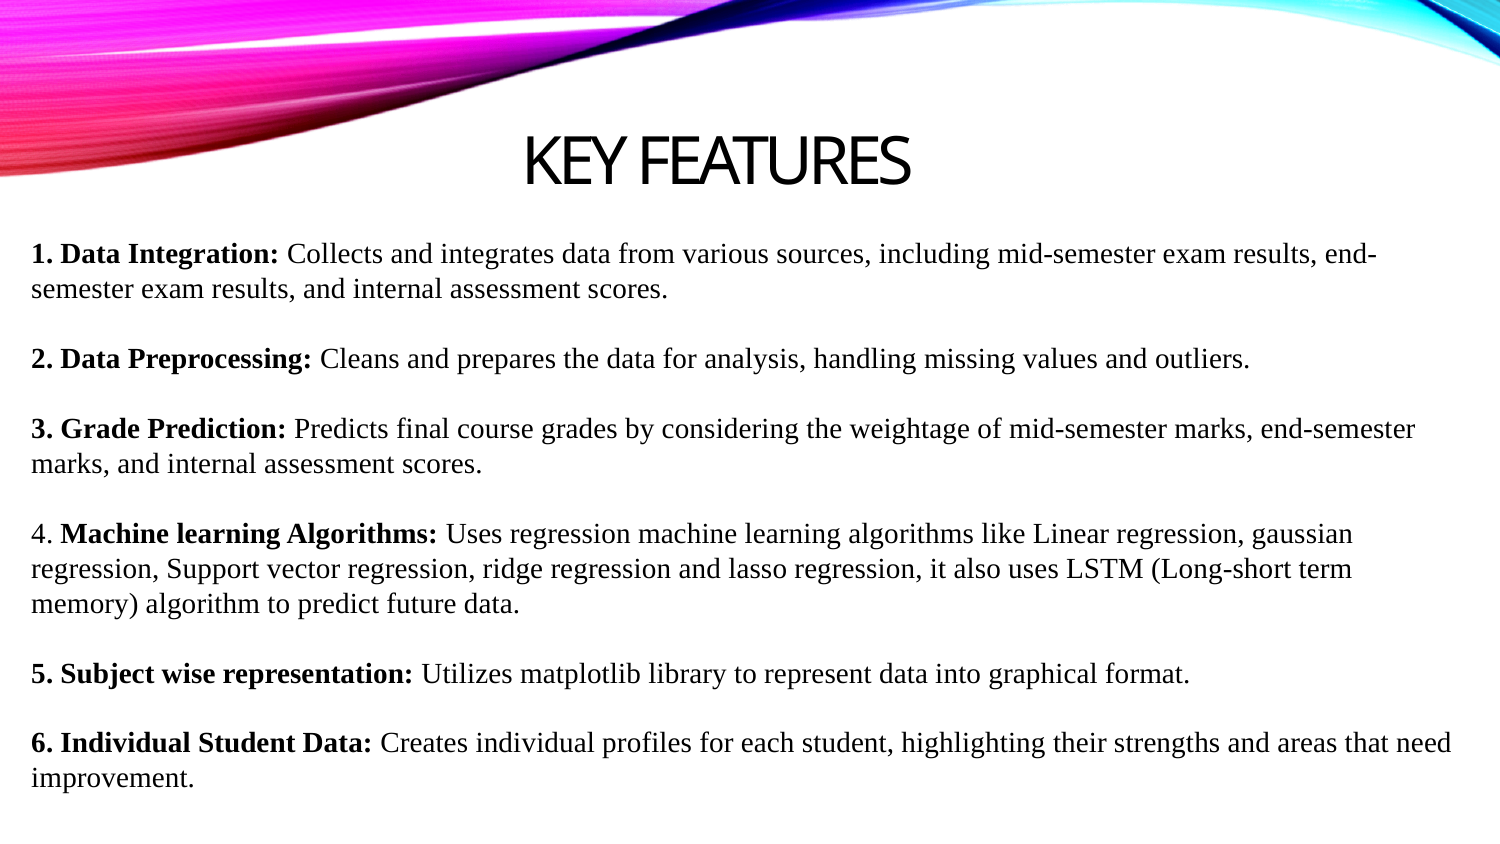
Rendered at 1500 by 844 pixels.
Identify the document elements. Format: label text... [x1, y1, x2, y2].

list 1. Data Integration: Collects and integrates data from various sources, including mid-semester exam results, end-semester exam results, and internal assessment scores. 2. Data Preprocessing: Cleans and prepares the data for analysis, handling missing values and outliers. 3. Grade Prediction: Predicts final course grades by considering the weightage of mid-semester marks, end-semester marks, and internal assessment scores. 4. Machine learning Algorithms: Uses regression machine learning algorithms like Linear regression, gaussian regression, Support vector regression, ridge regression and lasso regression, it also uses LSTM (Long-short term memory) algorithm to predict future data. 5. Subject wise representation: Utilizes matplotlib library to represent data into graphical format. 6. Individual Student Data: Creates individual profiles for each student, highlighting their strengths and areas that need improvement. [31, 234, 1469, 800]
text_box KEY FEATURES [506, 110, 994, 206]
picture [0, 0, 1500, 178]
